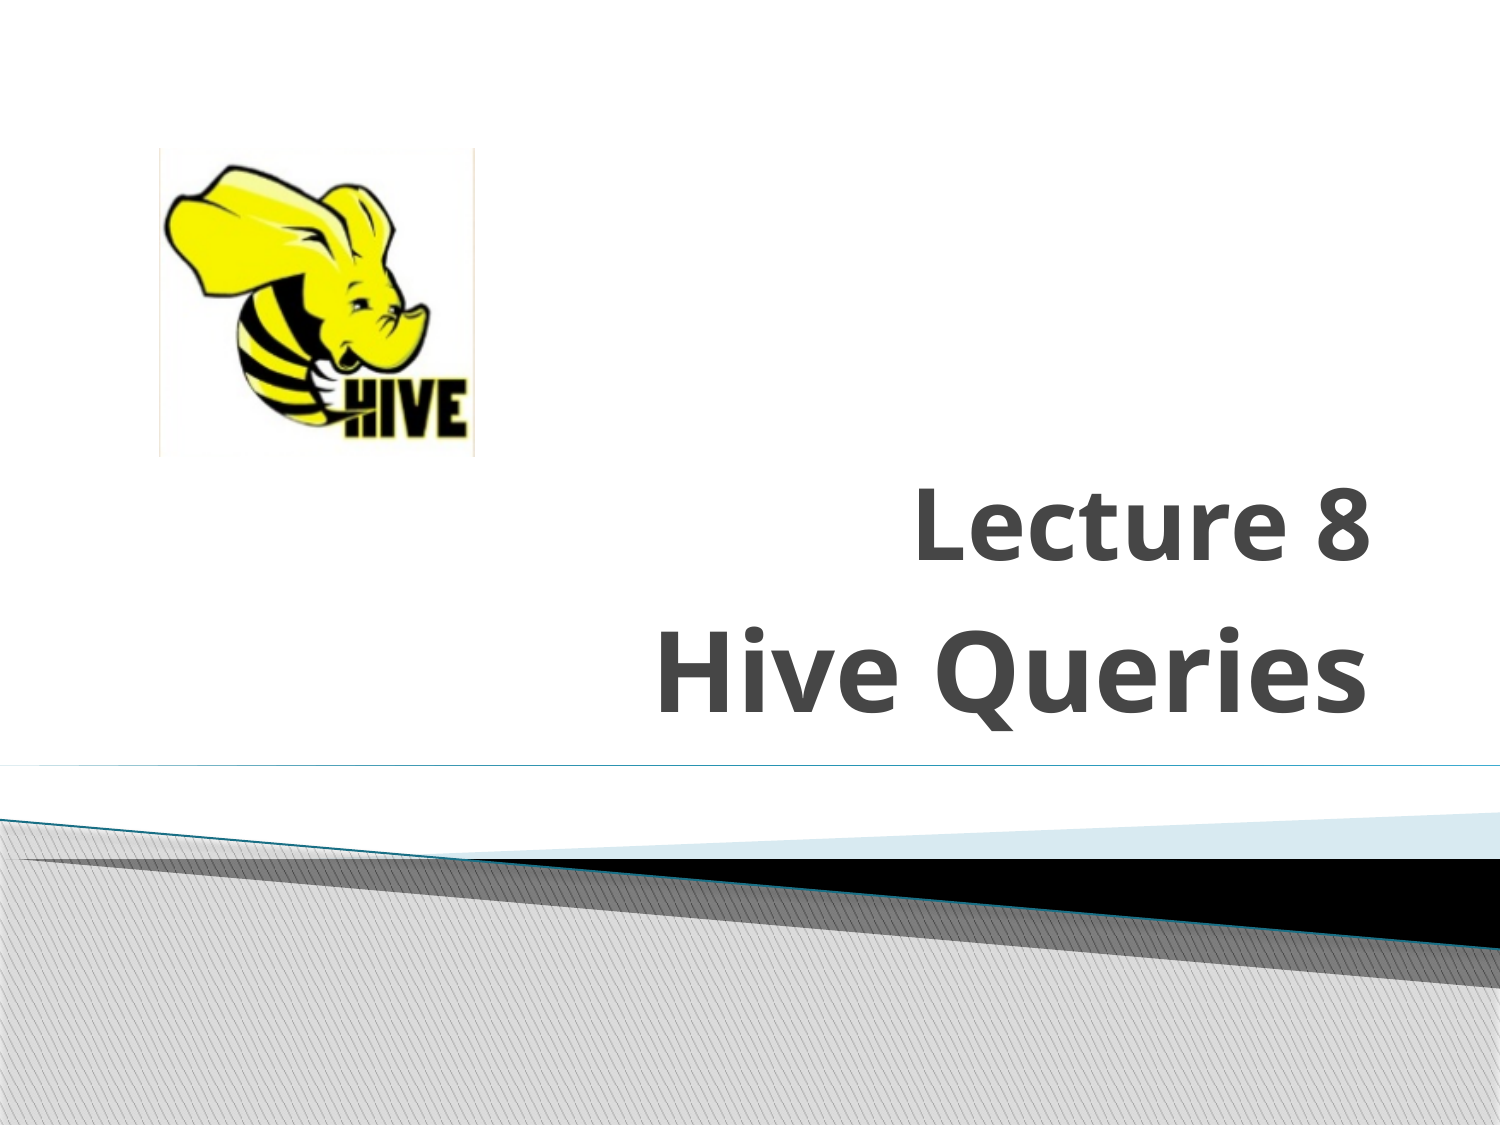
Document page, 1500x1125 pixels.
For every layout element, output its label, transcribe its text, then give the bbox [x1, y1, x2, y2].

subtitle Hive Queries [112, 592, 1388, 790]
picture [159, 148, 476, 457]
picture [5, 859, 1500, 989]
title Lecture 8 [112, 287, 1388, 588]
